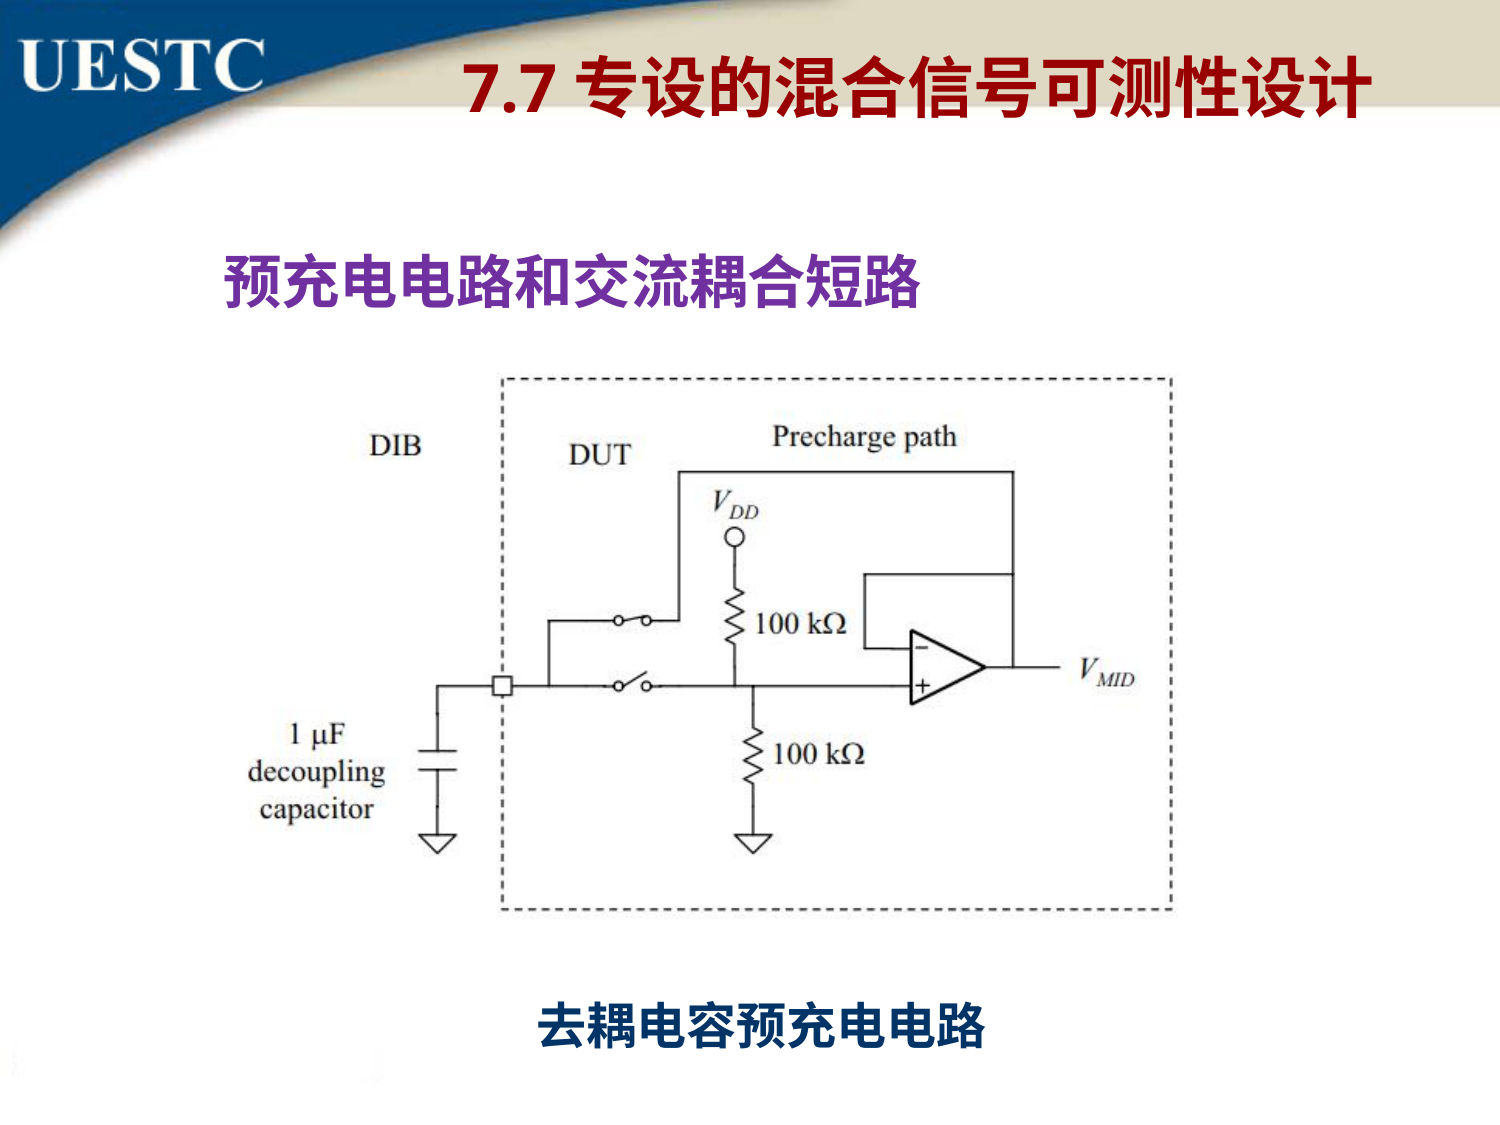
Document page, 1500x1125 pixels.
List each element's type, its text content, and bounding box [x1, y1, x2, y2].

picture [0, 0, 1500, 1125]
text_box 7.7专设的混合信号可测性设计 [336, 21, 1500, 162]
text_box 预充电电路和交流耦合短路 [53, 231, 1093, 338]
text_box 去耦电容预充电电路 [498, 987, 1002, 1063]
